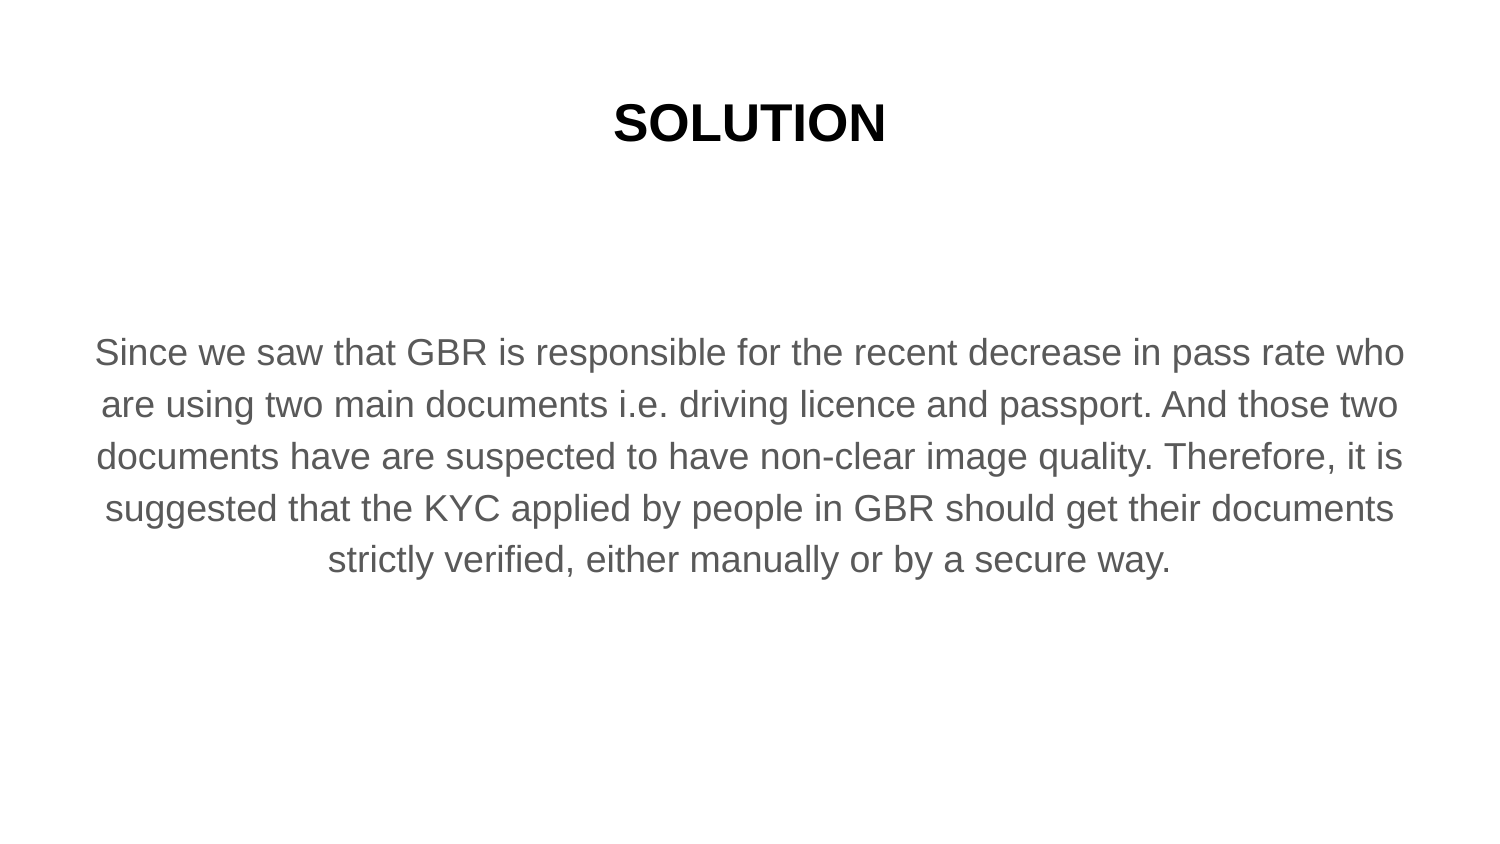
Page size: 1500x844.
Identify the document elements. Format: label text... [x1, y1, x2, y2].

title SOLUTION [51, 72, 1449, 167]
list Since we saw that GBR is responsible for the recent decrease in pass rate who are using two main documents i.e. driving licence and passport. And those two documents have are suspected to have non-clear image quality. Therefore, it is suggested that the KYC applied by people in GBR should get their documents strictly verified, either manually or by a secure way. [51, 306, 1449, 750]
